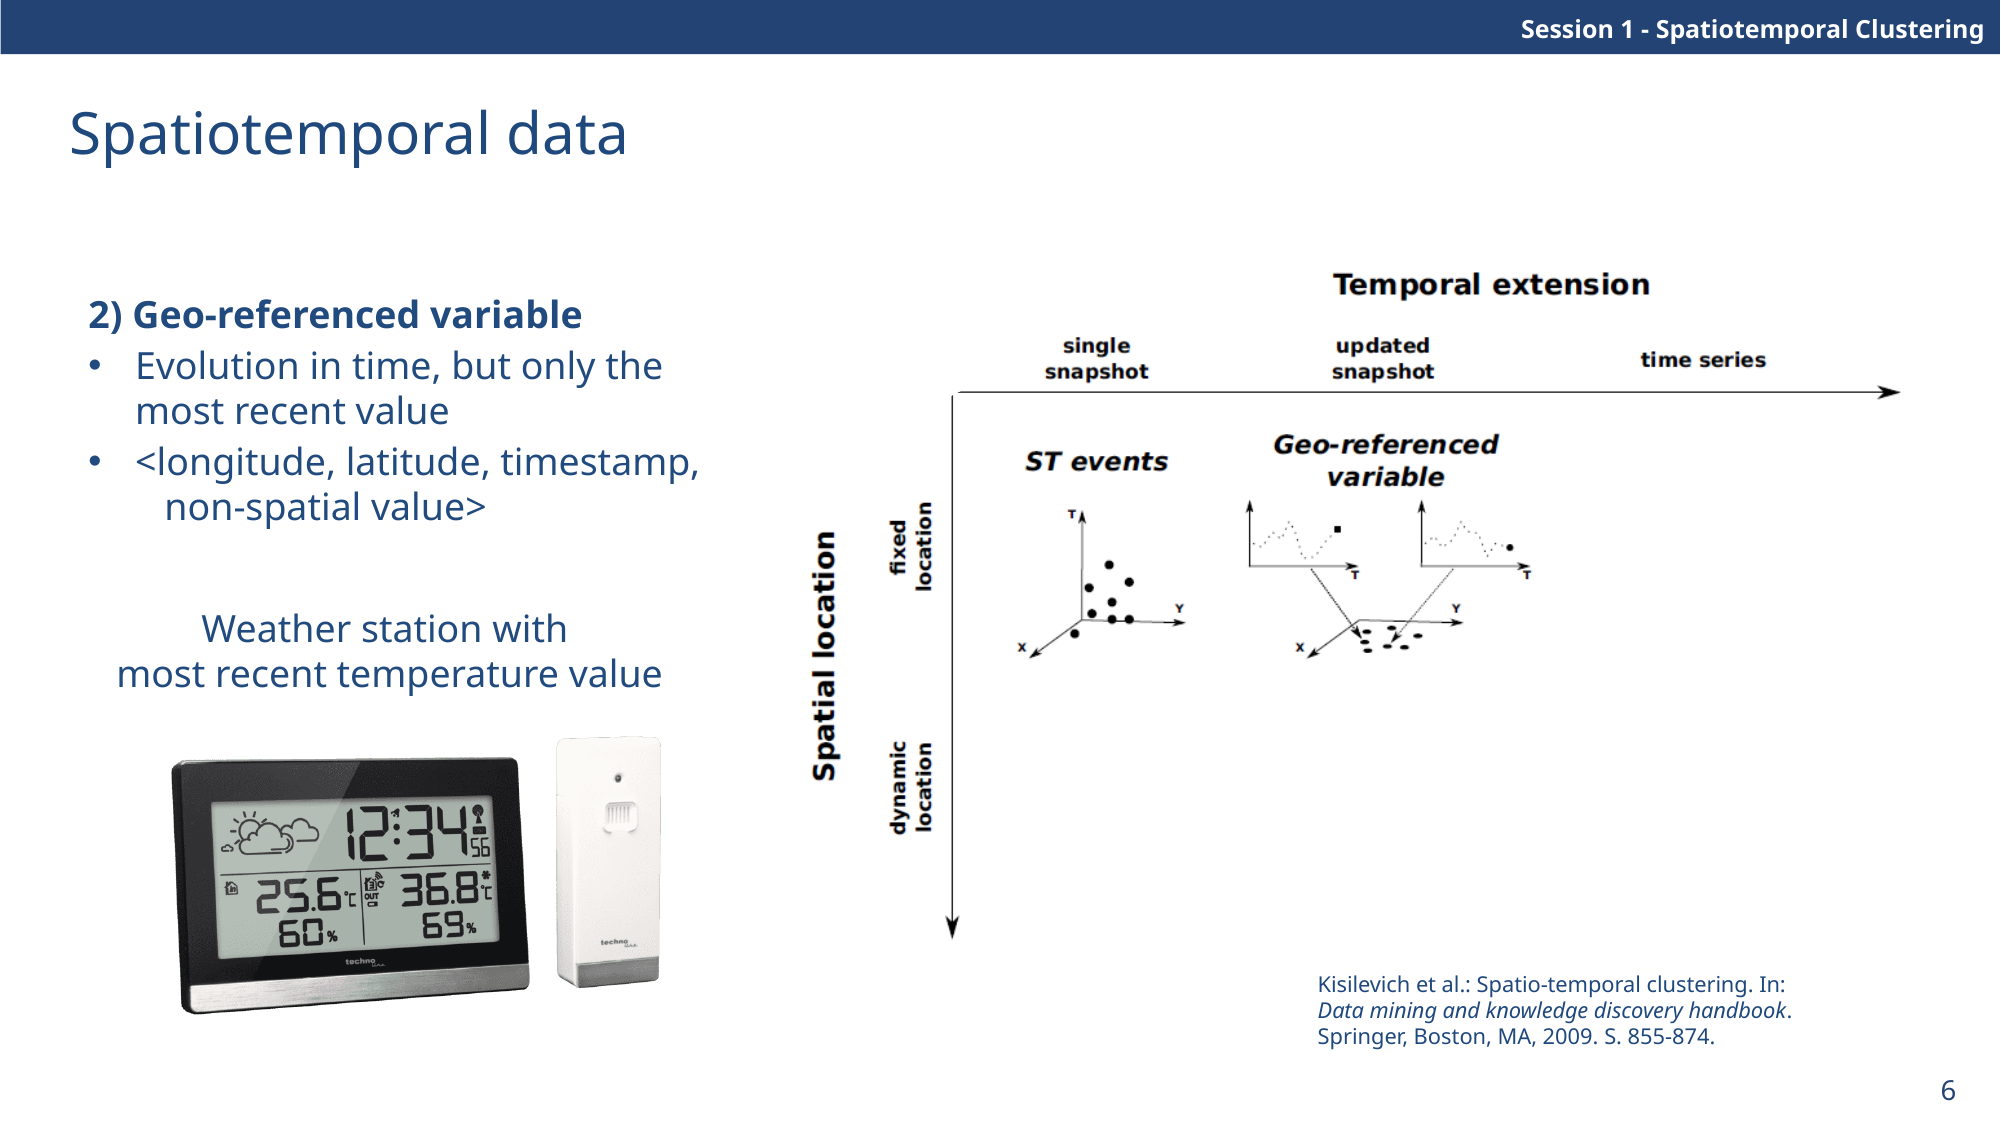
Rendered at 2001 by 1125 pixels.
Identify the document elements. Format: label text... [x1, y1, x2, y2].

text_box Kisilevich et al.: Spatio-temporal clustering. In: Data mining and knowledge discovery handbook. Springer, Boston, MA, 2009. S. 855-874. [1302, 1001, 1814, 1057]
title Spatiotemporal data [55, 89, 1780, 183]
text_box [844, 197, 1296, 929]
picture [763, 151, 1981, 992]
text_box Weather station with most recent temperature value [101, 597, 679, 754]
picture [170, 702, 662, 1070]
text_box 2) Geo-referenced variable Evolution in time, but only the most recent value <longitude, latitude, timestamp, non-spatial value> [73, 283, 726, 536]
